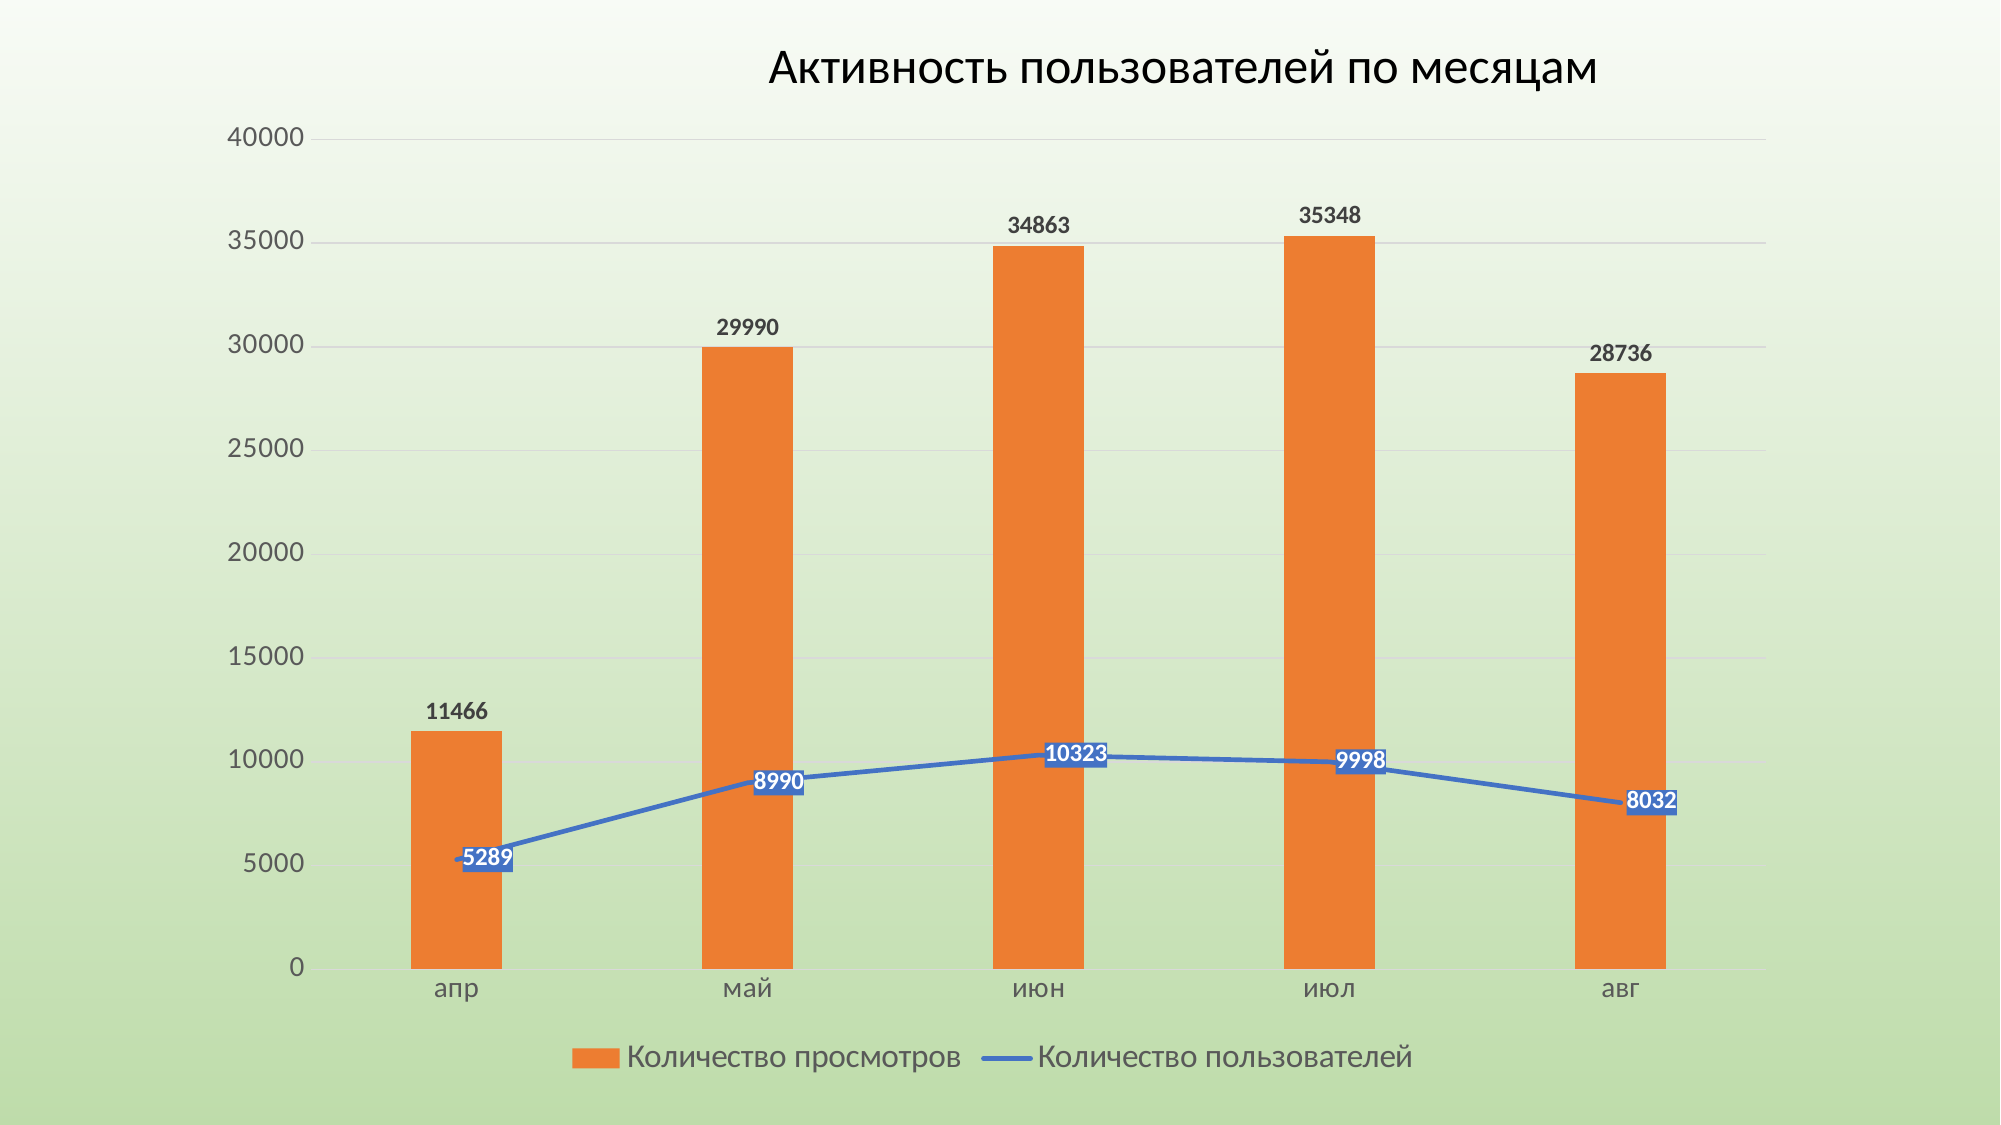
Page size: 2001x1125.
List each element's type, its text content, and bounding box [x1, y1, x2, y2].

chart [194, 104, 1799, 1082]
text_box Активность пользователей по месяцам [753, 26, 1625, 104]
